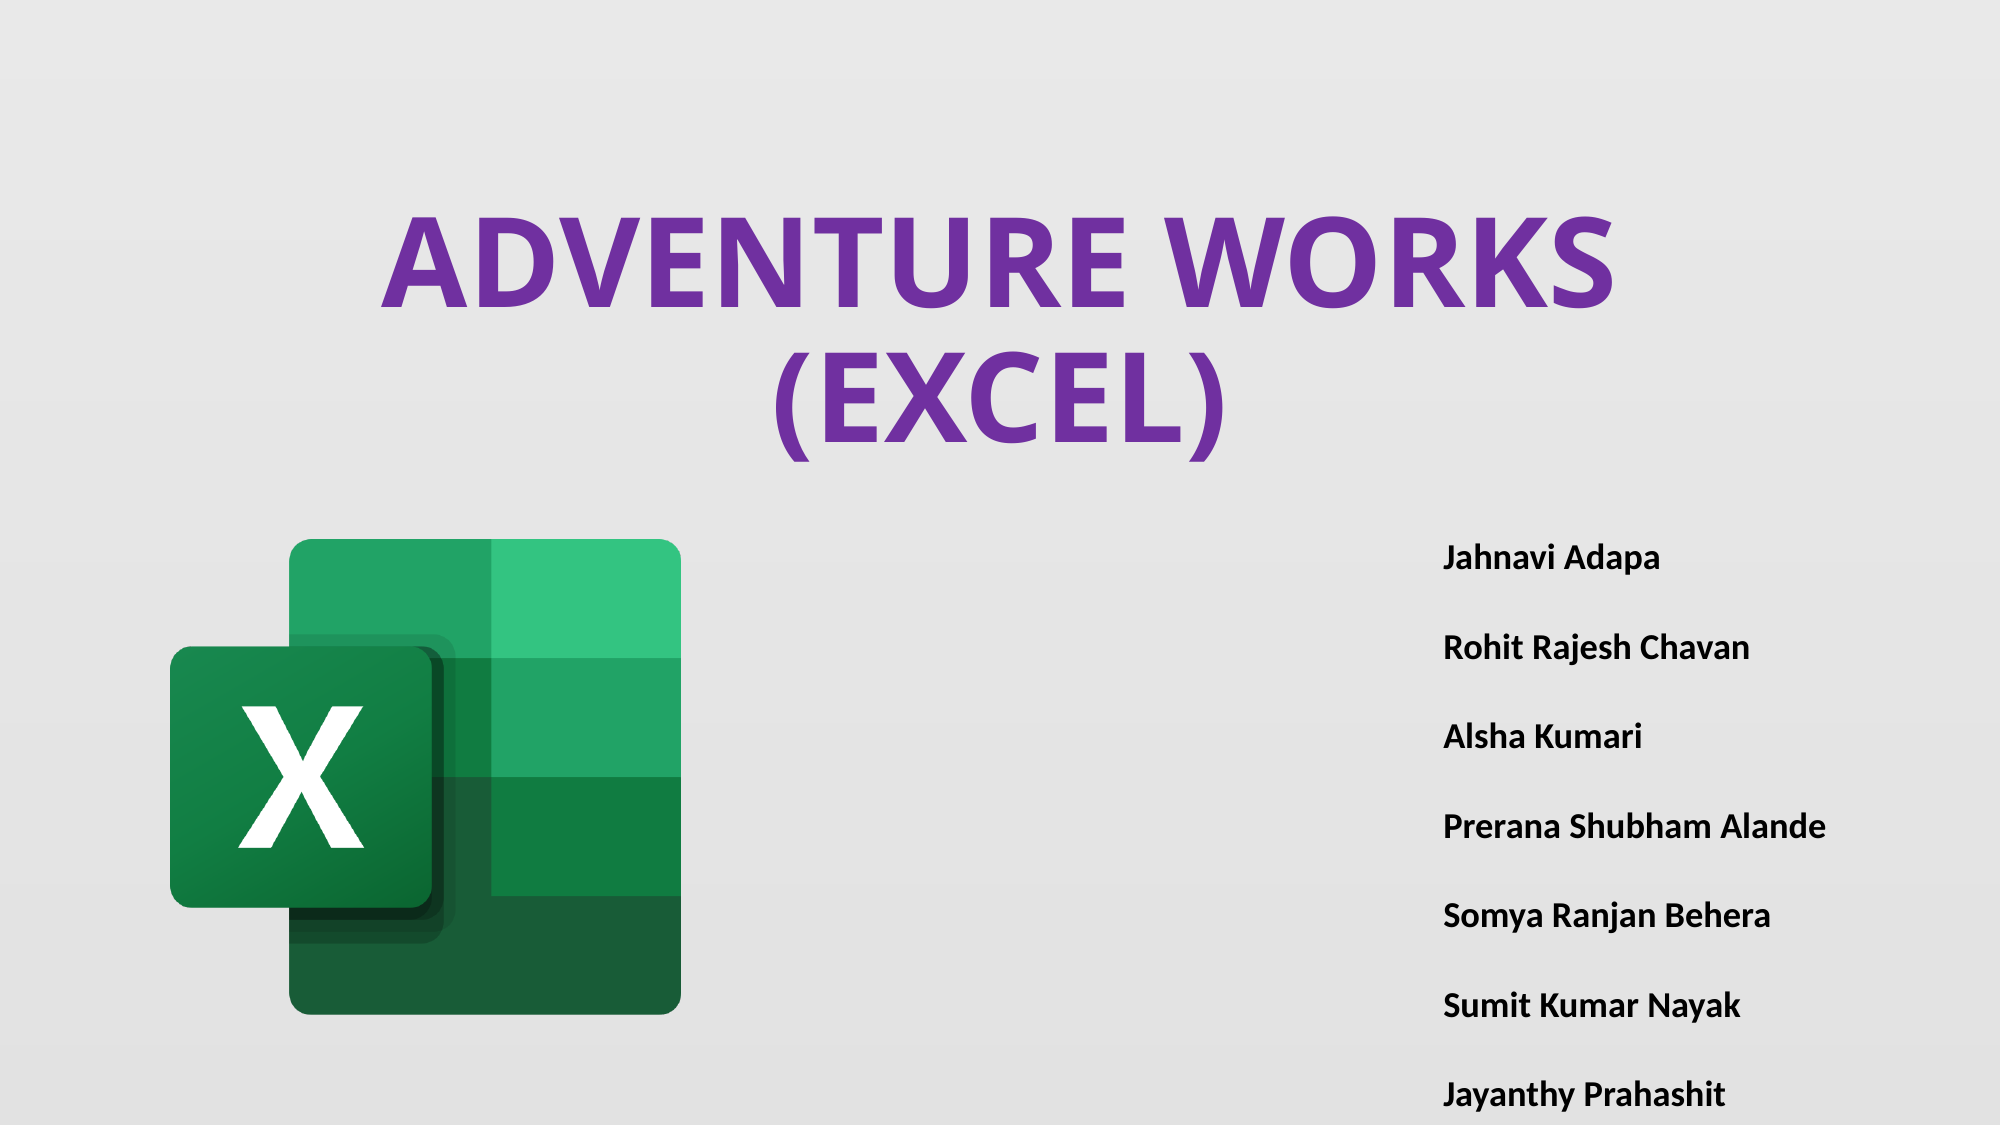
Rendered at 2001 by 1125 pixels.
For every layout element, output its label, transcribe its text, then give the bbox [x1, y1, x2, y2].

title ADVENTURE WORKS (EXCEL) [249, 144, 1750, 478]
subtitle Jahnavi Adapa Rohit Rajesh Chavan Alsha Kumari Prerana Shubham Alande Somya Ranjan Behera Sumit Kumar Nayak Jayanthy Prahashit [1428, 495, 1869, 1125]
picture [170, 539, 681, 1015]
